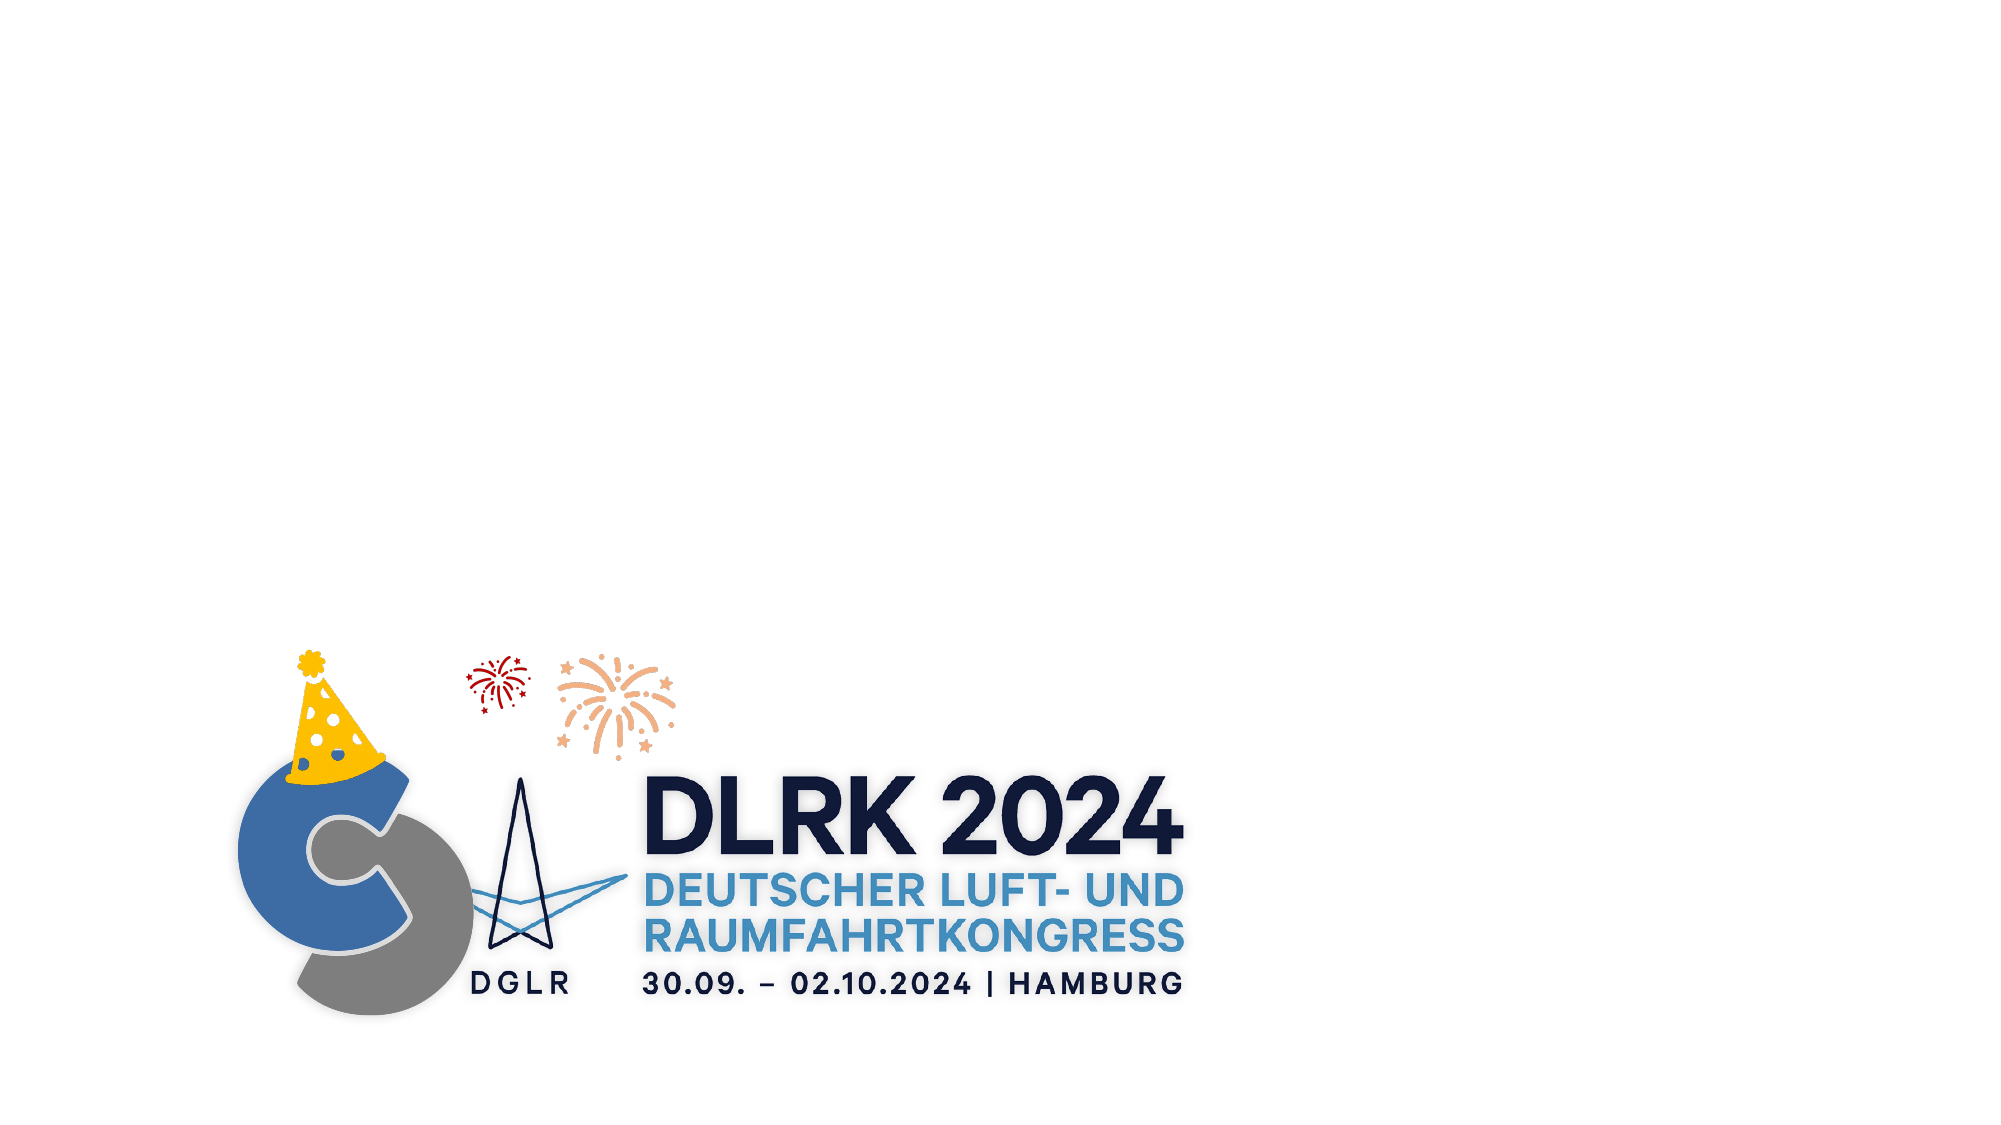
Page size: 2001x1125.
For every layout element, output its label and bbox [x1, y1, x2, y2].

picture [234, 625, 1214, 1023]
picture [461, 645, 540, 723]
